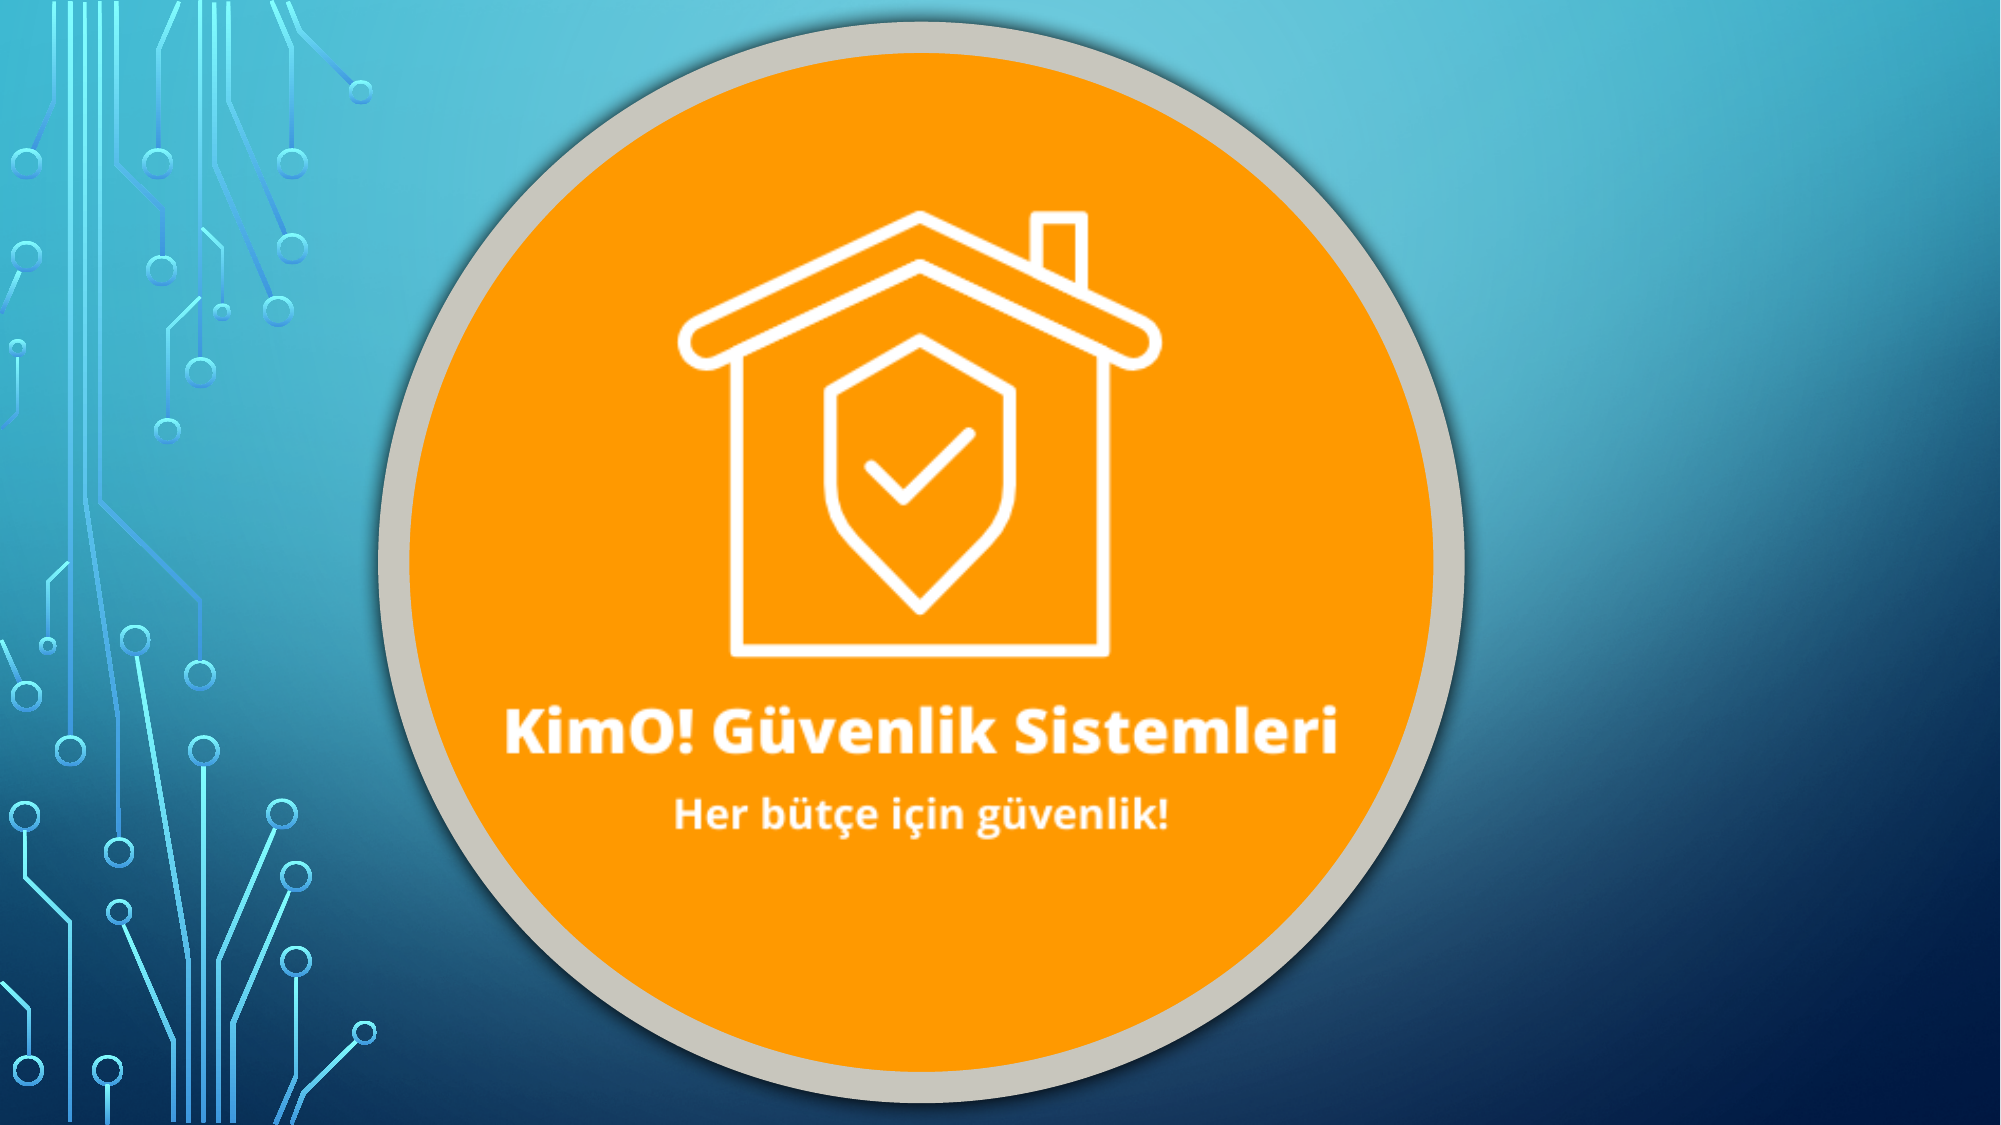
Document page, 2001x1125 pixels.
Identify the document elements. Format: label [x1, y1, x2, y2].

picture [393, 37, 1450, 1088]
